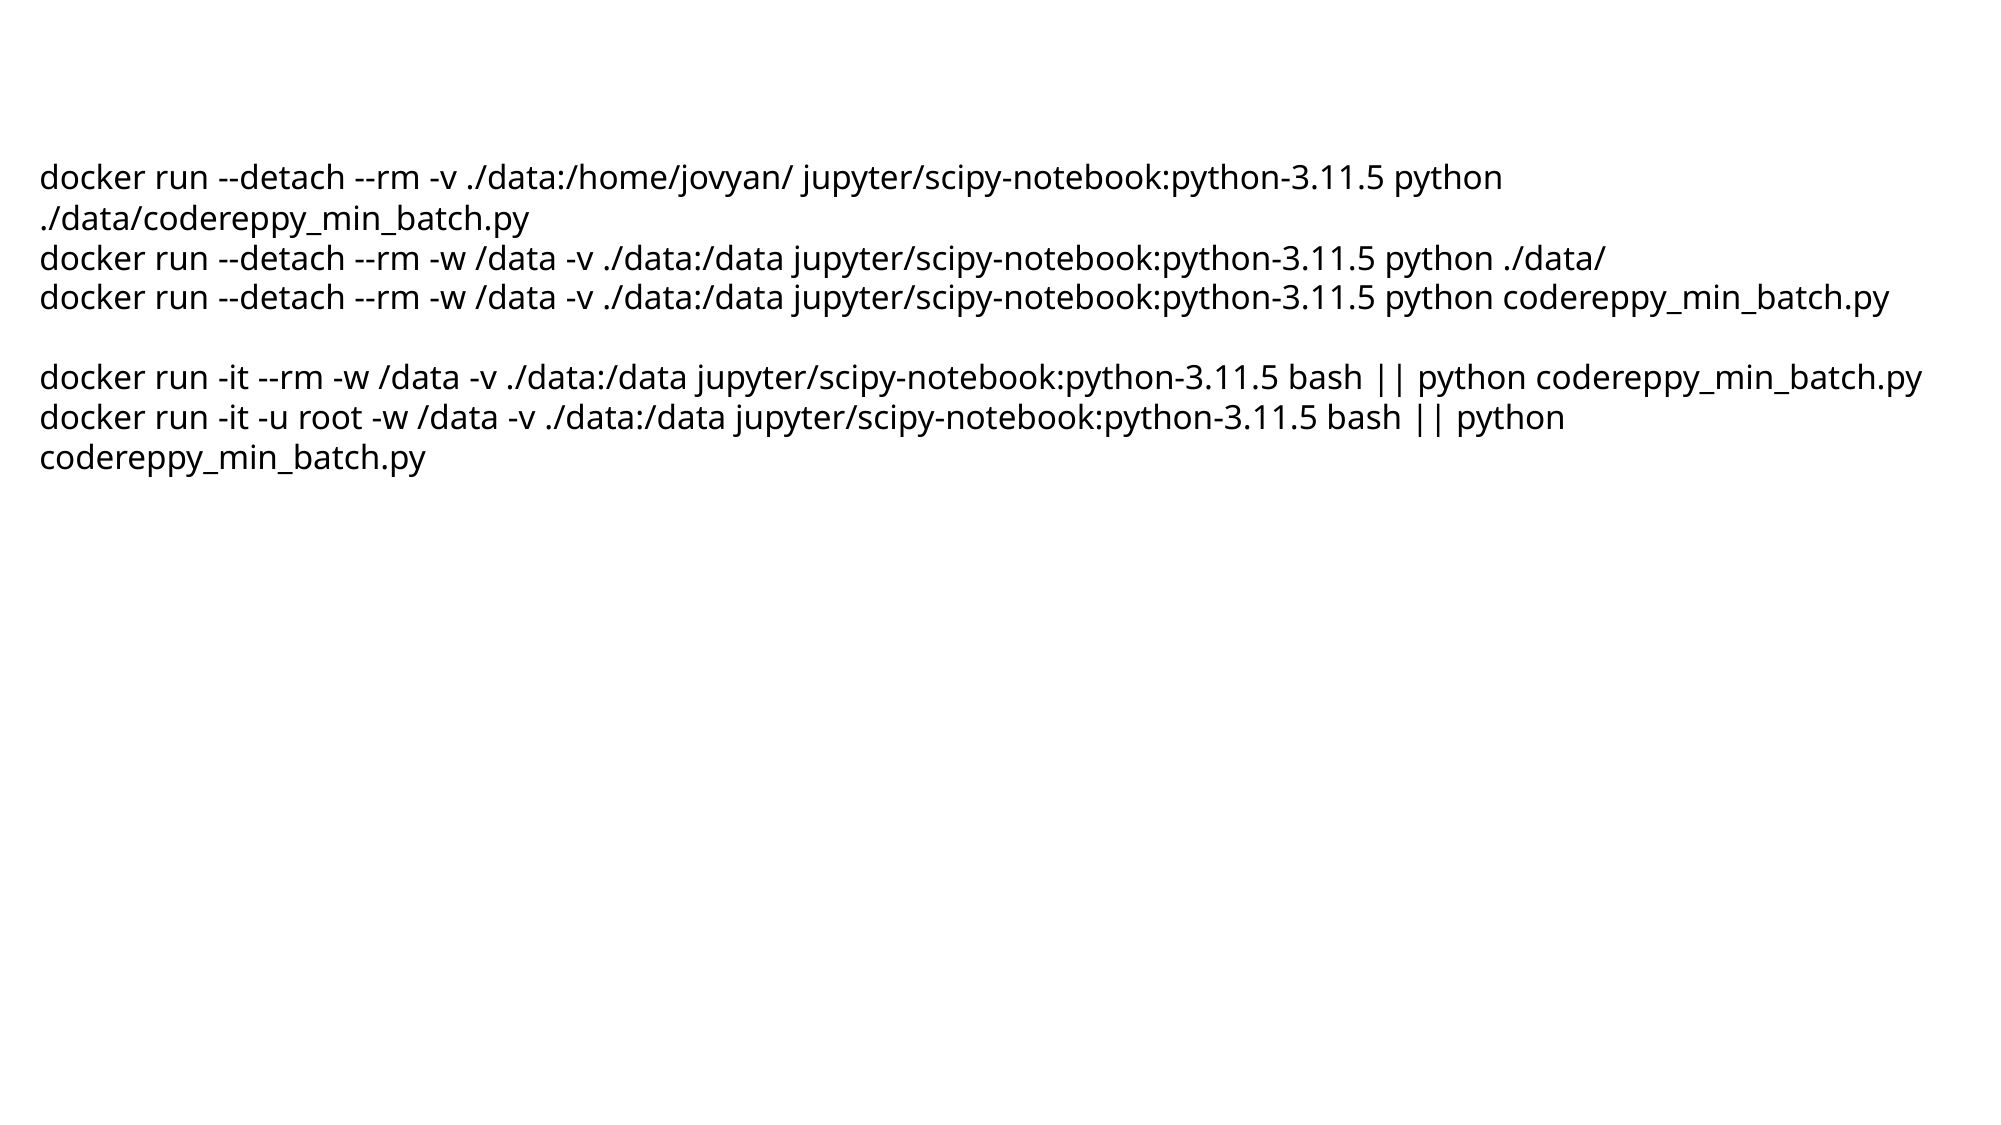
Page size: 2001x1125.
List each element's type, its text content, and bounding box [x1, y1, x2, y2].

text_box docker run --detach --rm -v ./data:/home/jovyan/ jupyter/scipy-notebook:python-3.11.5 python ./data/codereppy_min_batch.py docker run --detach --rm -w /data -v ./data:/data jupyter/scipy-notebook:python-3.11.5 python ./data/ docker run --detach --rm -w /data -v ./data:/data jupyter/scipy-notebook:python-3.11.5 python codereppy_min_batch.py docker run -it --rm -w /data -v ./data:/data jupyter/scipy-notebook:python-3.11.5 bash || python codereppy_min_batch.py docker run -it -u root -w /data -v ./data:/data jupyter/scipy-notebook:python-3.11.5 bash || python codereppy_min_batch.py [24, 149, 1968, 484]
